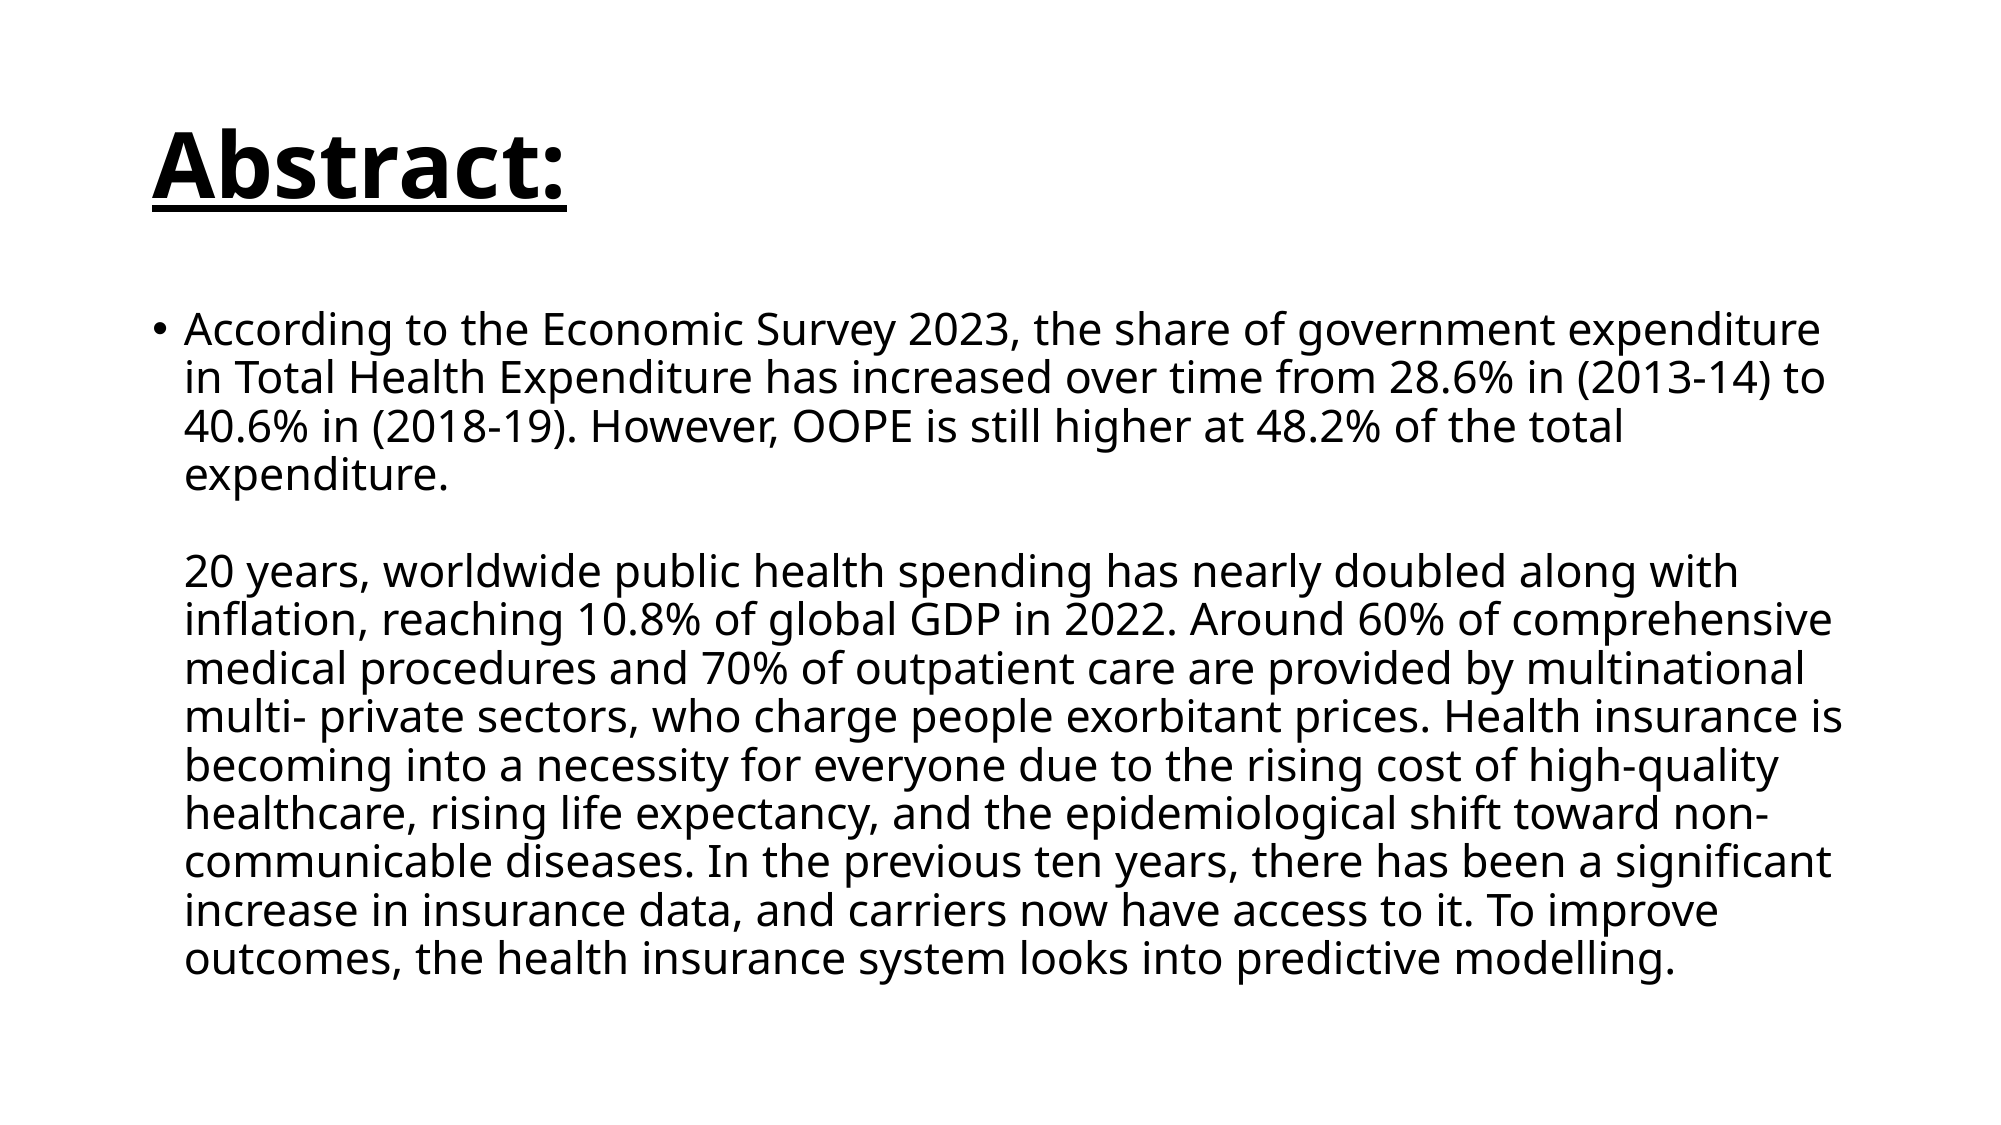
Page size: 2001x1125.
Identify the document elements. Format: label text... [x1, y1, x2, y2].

title Abstract: [137, 59, 1863, 278]
list According to the Economic Survey 2023, the share of government expenditure in Total Health Expenditure has increased over time from 28.6% in (2013-14) to 40.6% in (2018-19). However, OOPE is still higher at 48.2% of the total expenditure. 20 years, worldwide public health spending has nearly doubled along with inflation, reaching 10.8% of global GDP in 2022. Around 60% of comprehensive medical procedures and 70% of outpatient care are provided by multinational multi- private sectors, who charge people exorbitant prices. Health insurance is becoming into a necessity for everyone due to the rising cost of high-quality healthcare, rising life expectancy, and the epidemiological shift toward non-communicable diseases. In the previous ten years, there has been a significant increase in insurance data, and carriers now have access to it. To improve outcomes, the health insurance system looks into predictive modelling. [137, 299, 1863, 1014]
